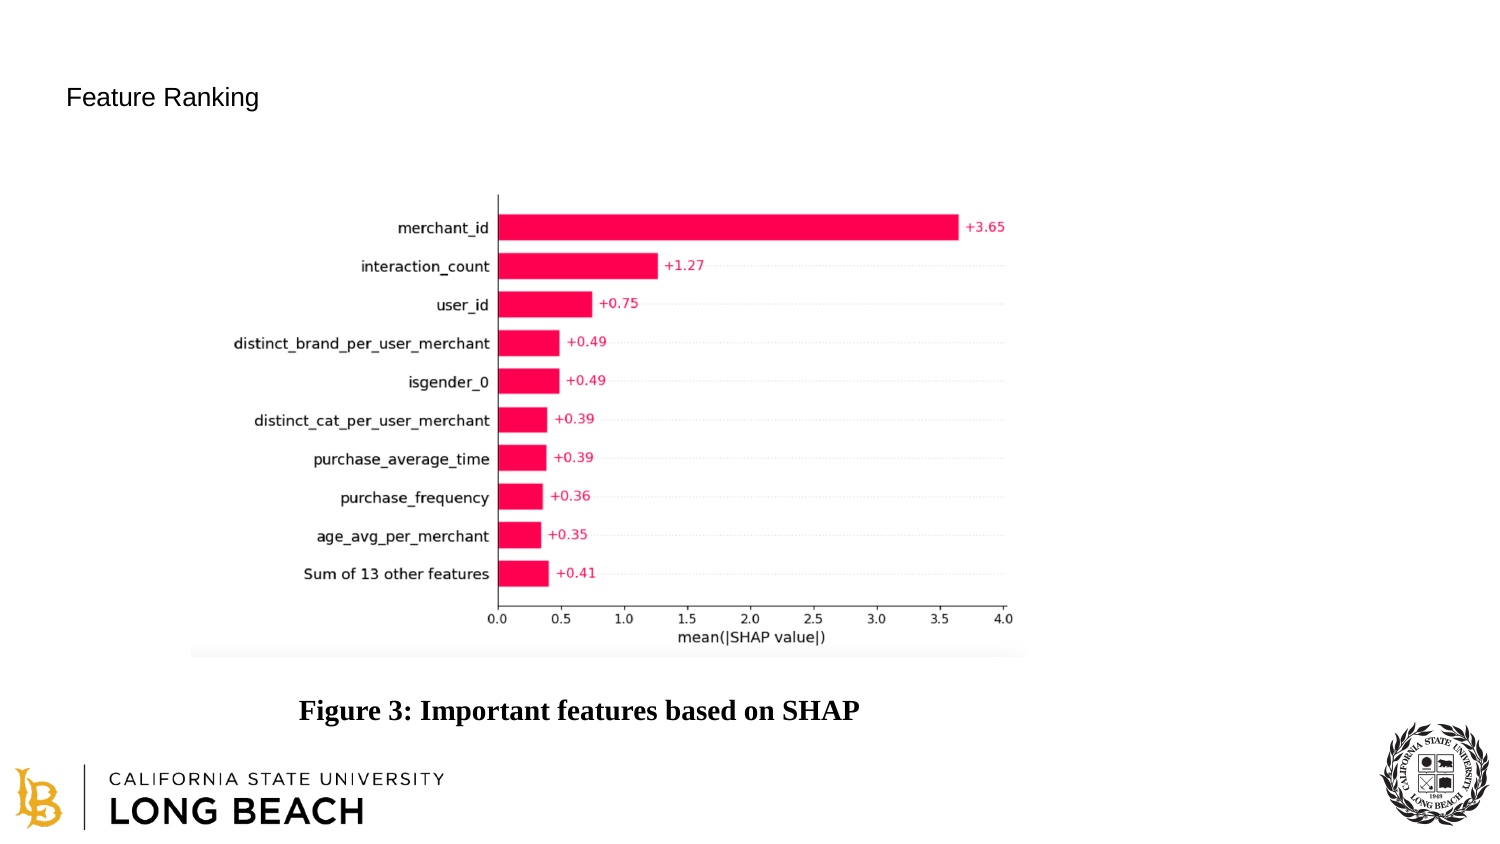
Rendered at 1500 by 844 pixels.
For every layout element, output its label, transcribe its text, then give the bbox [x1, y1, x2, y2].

title Feature Ranking [51, 65, 1449, 160]
picture [1377, 718, 1492, 830]
text_box Figure 3: Important features based on SHAP [283, 684, 1043, 734]
picture [191, 187, 1030, 657]
picture [14, 764, 471, 830]
